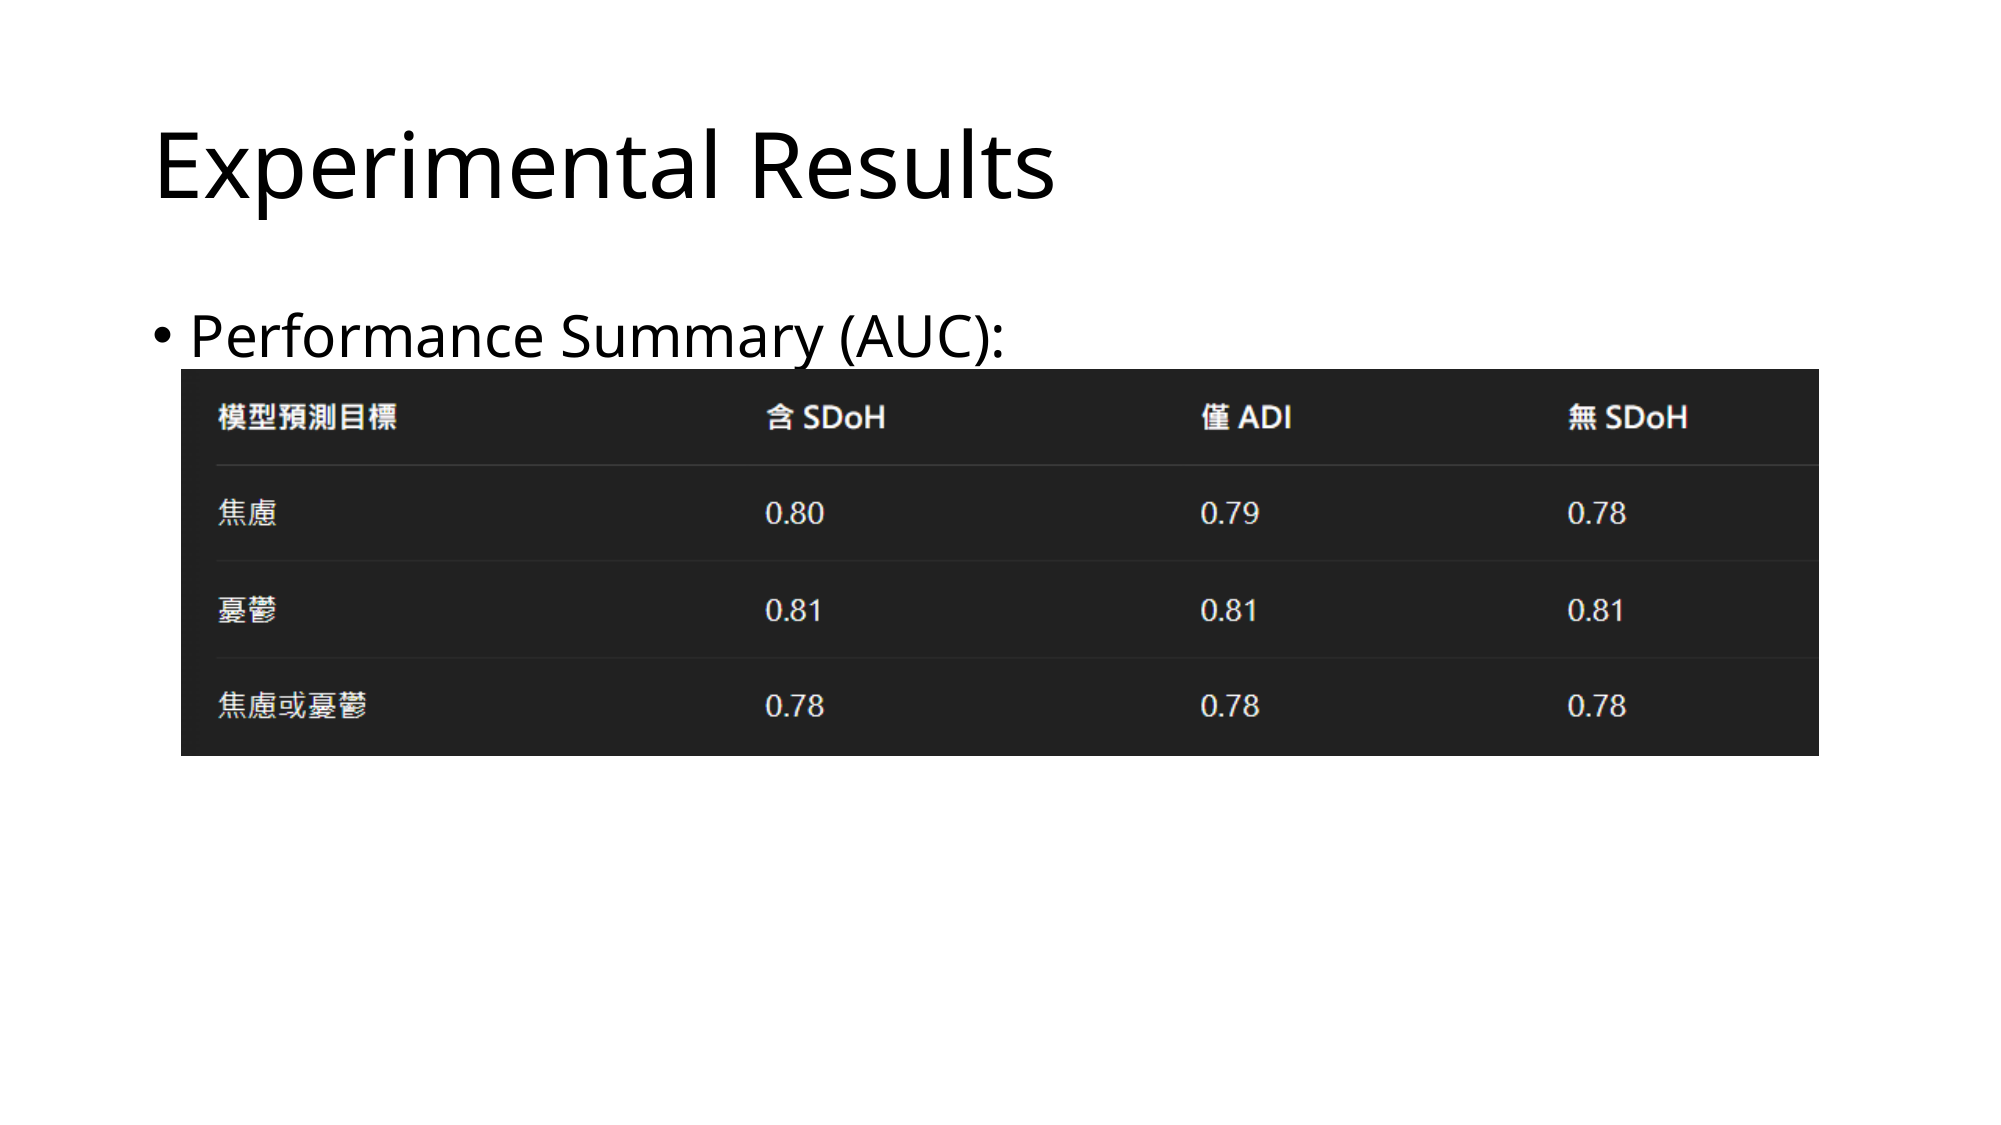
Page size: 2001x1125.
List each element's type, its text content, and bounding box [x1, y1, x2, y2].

list Performance Summary (AUC): [137, 299, 1863, 1014]
picture [180, 368, 1820, 756]
title Experimental Results [137, 59, 1863, 278]
